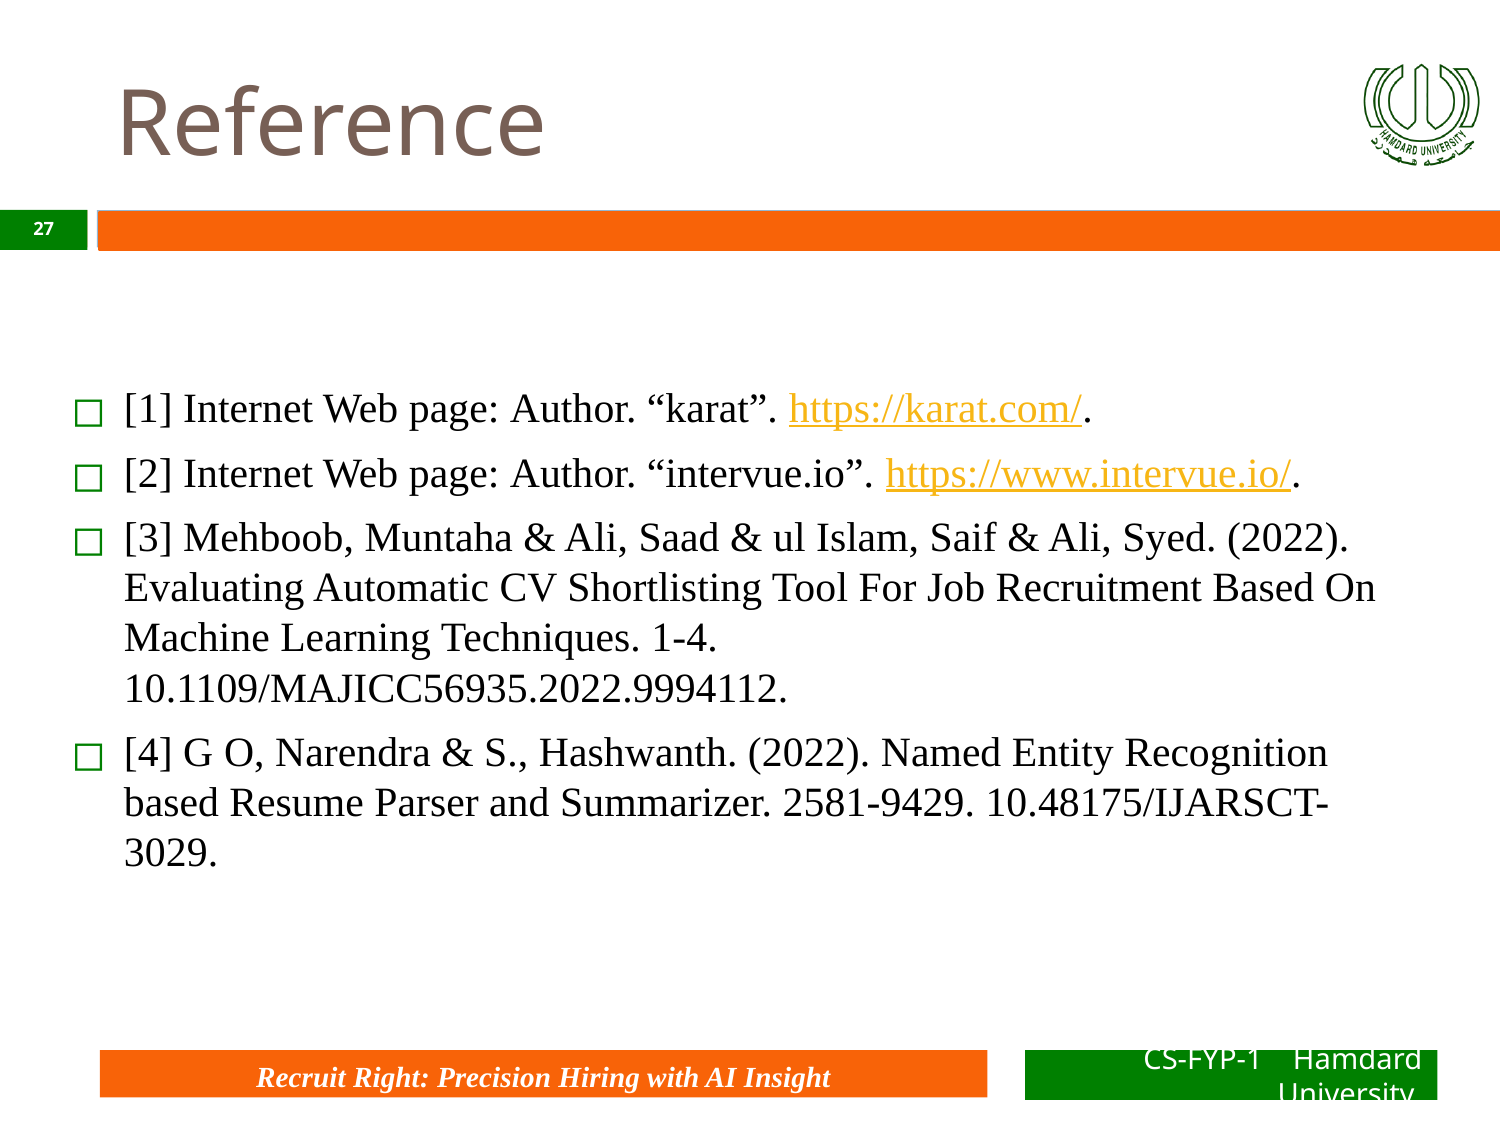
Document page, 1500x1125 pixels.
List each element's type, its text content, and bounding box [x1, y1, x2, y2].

title Reference [100, 37, 1350, 200]
footer Recruit Right: Precision Hiring with AI Insight [99, 1050, 988, 1098]
list [1] Internet Web page: Author. “karat”. https://karat.com/. [2] Internet Web page: Author. “intervue.io”. https://www.intervue.io/. [3] Mehboob, Muntaha & Ali, Saad & ul Islam, Saif & Ali, Syed. (2022). Evaluating Automatic CV Shortlisting Tool For Job Recruitment Based On Machine Learning Techniques. 1-4. 10.1109/MAJICC56935.2022.9994112. [4] G O, Narendra & S., Hashwanth. (2022). Named Entity Recognition based Resume Parser and Summarizer. 2581-9429. 10.48175/IJARSCT-3029. [56, 373, 1394, 907]
picture [1362, 62, 1483, 168]
slide_number CS-FYP-1 Hamdard University [1025, 1050, 1438, 1100]
slide_number ‹#› [0, 209, 88, 250]
